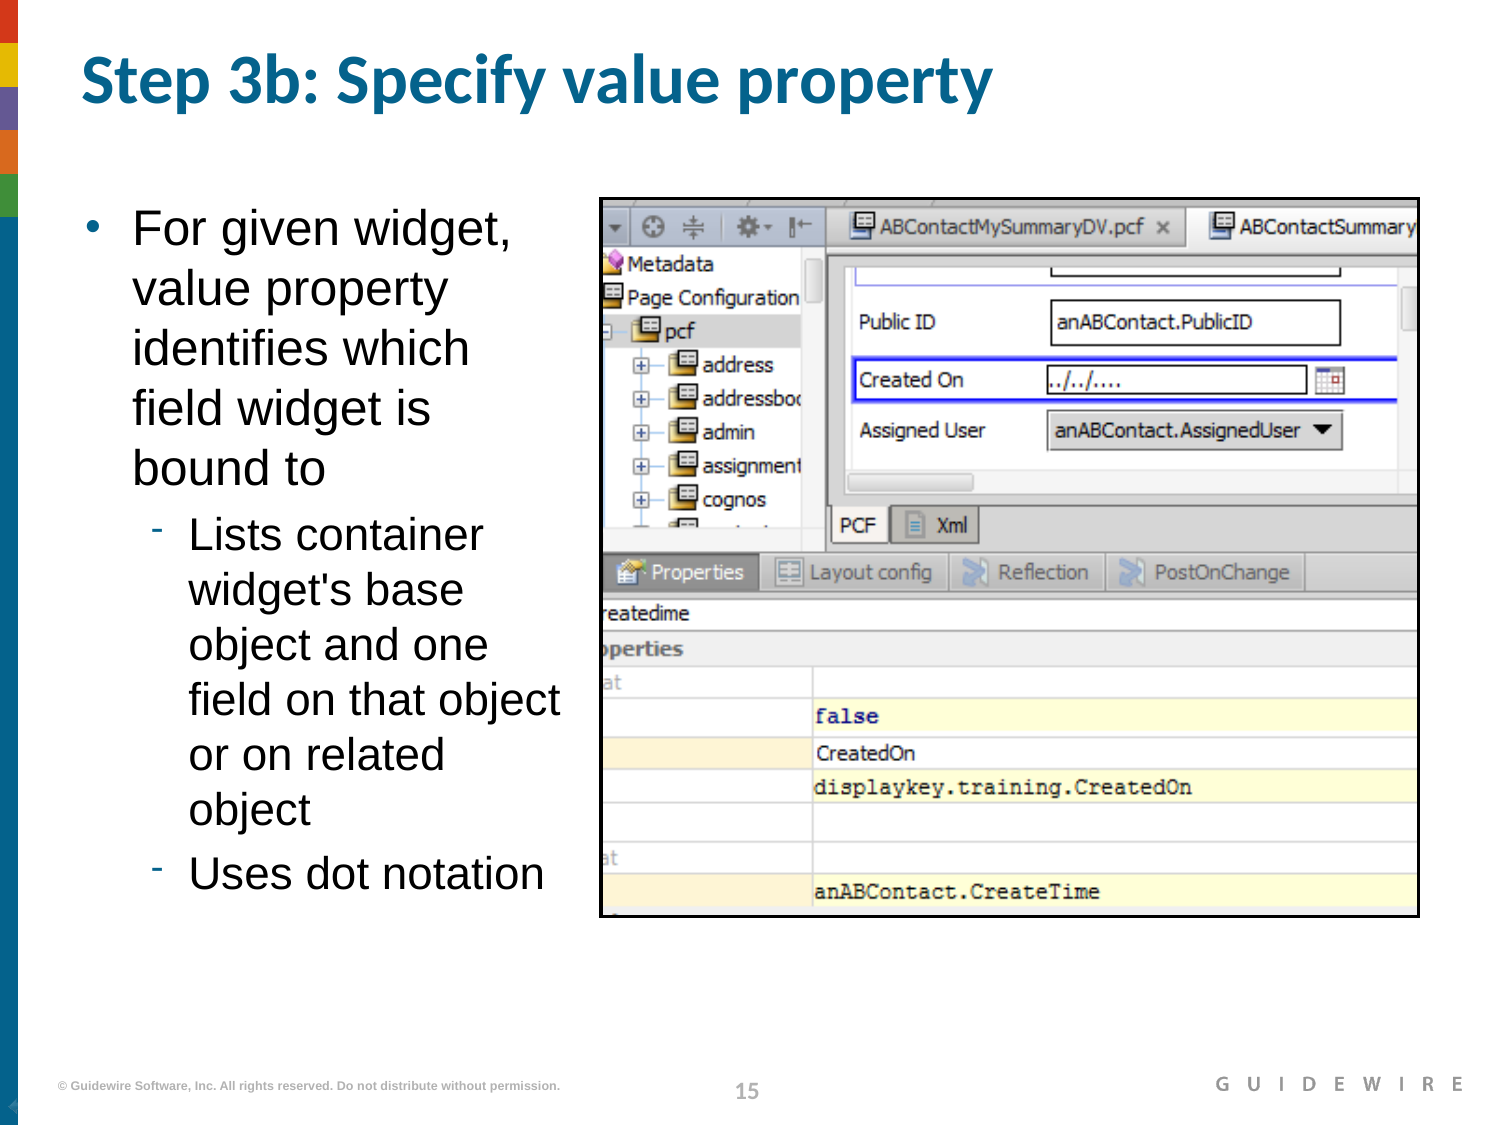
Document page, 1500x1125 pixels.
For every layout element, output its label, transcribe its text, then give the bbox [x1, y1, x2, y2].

list For given widget, value property identifies which field widget is bound to Lists container widget's base object and one field on that object or on related object Uses dot notation [85, 195, 571, 1049]
picture [1215, 1073, 1480, 1096]
picture [0, 0, 18, 216]
picture [10, 1101, 18, 1111]
title Step 3b: Specify value property [81, 19, 1446, 142]
picture [602, 199, 1418, 916]
